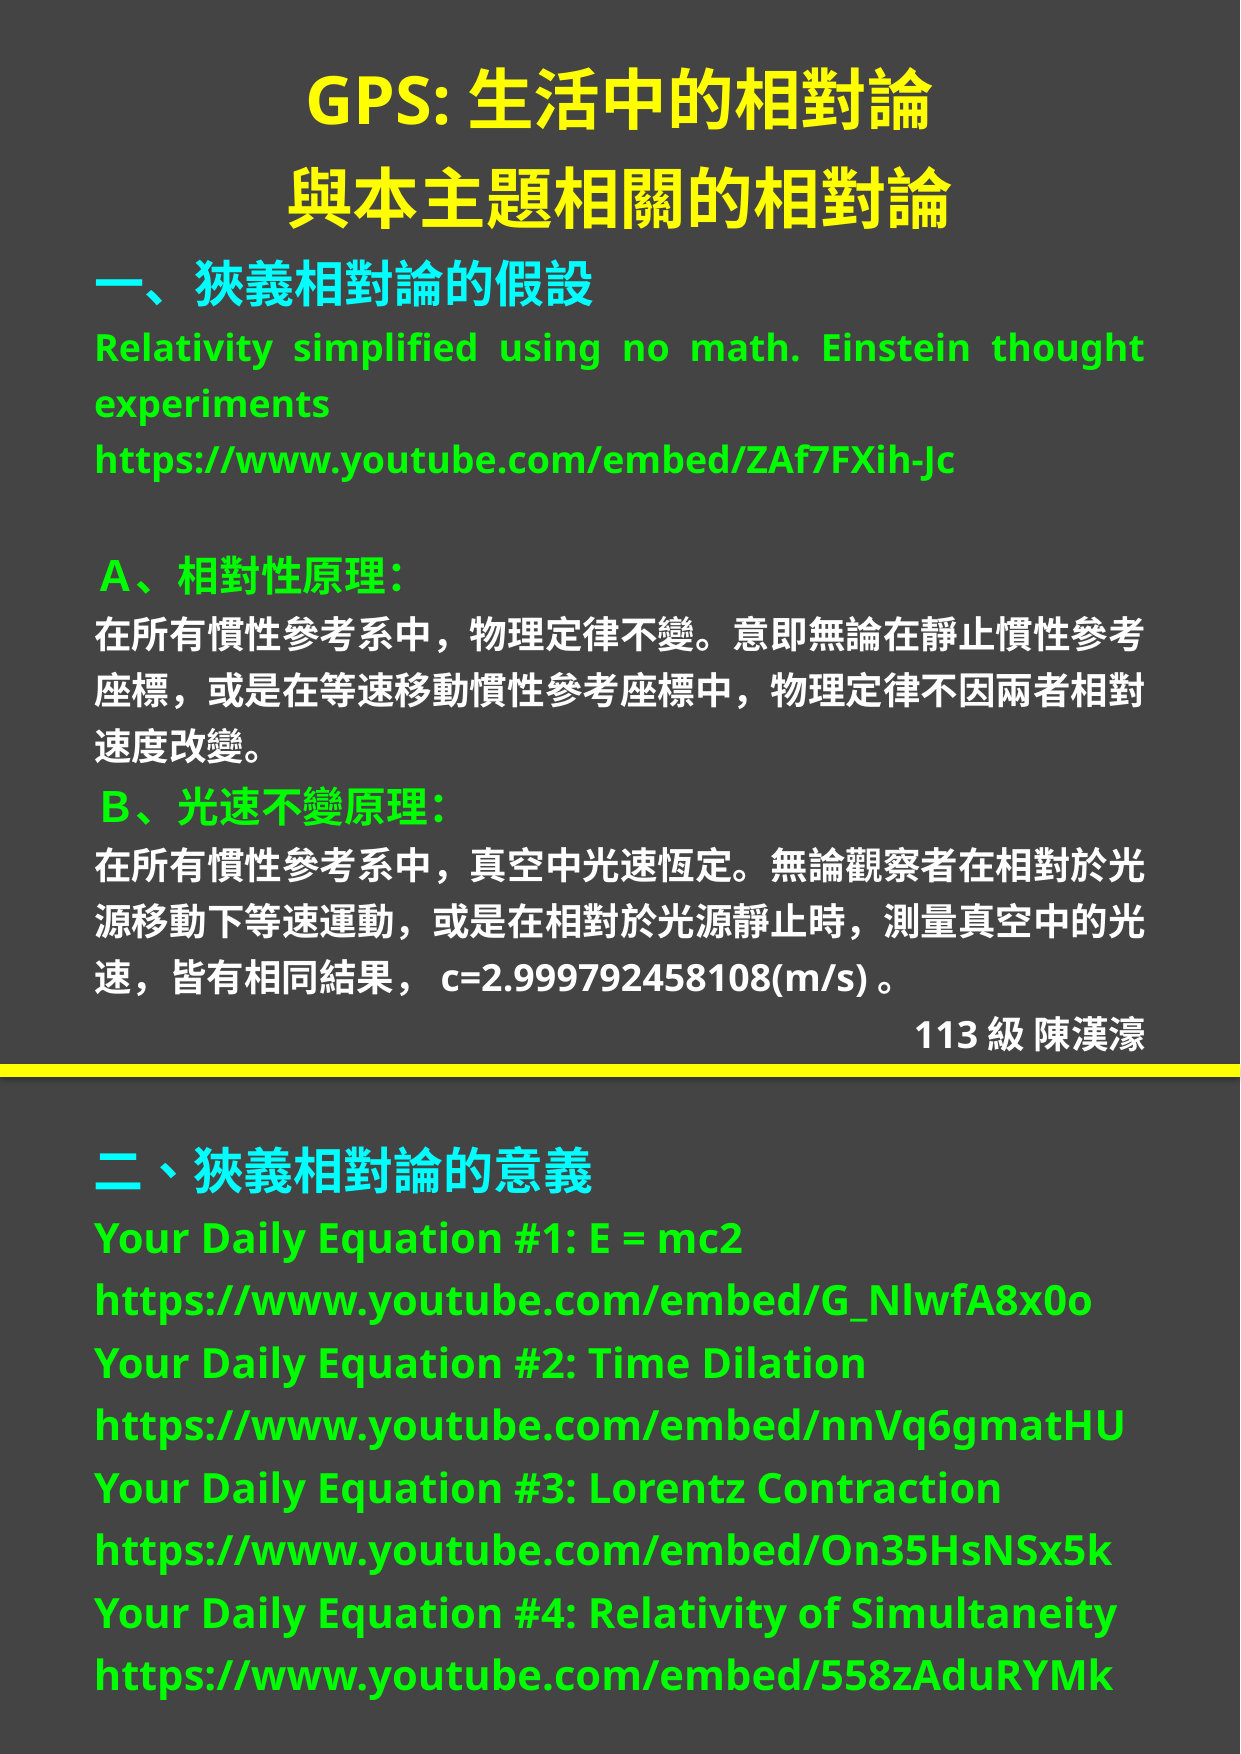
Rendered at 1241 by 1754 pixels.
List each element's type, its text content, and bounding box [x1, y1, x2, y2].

text_box GPS:生活中的相對論 與本主題相關的相對論 一、狹義相對論的假設 Relativity simplified using no math. Einstein thought experiments https://www.youtube.com/embed/ZAf7FXih-Jc Ａ、相對性原理： 在所有慣性參考系中，物理定律不變。意即無論在靜止慣性參考座標，或是在等速移動慣性參考座標中，物理定律不因兩者相對速度改變。 Ｂ、光速不變原理： 在所有慣性參考系中，真空中光速恆定。無論觀察者在相對於光源移動下等速運動，或是在相對於光源靜止時，測量真空中的光速，皆有相同結果，c=2.999792458108(m/s)。 113級 陳漢濠 [79, 29, 1161, 1063]
text_box 二、狹義相對論的意義 Your Daily Equation #1: E = mc2 https://www.youtube.com/embed/G_NlwfA8x0o Your Daily Equation #2: Time Dilation https://www.youtube.com/embed/nnVq6gmatHU Your Daily Equation #3: Lorentz Contraction https://www.youtube.com/embed/On35HsNSx5k Your Daily Equation #4: Relativity of Simultaneity https://www.youtube.com/embed/558zAduRYMk [79, 1116, 1161, 1707]
